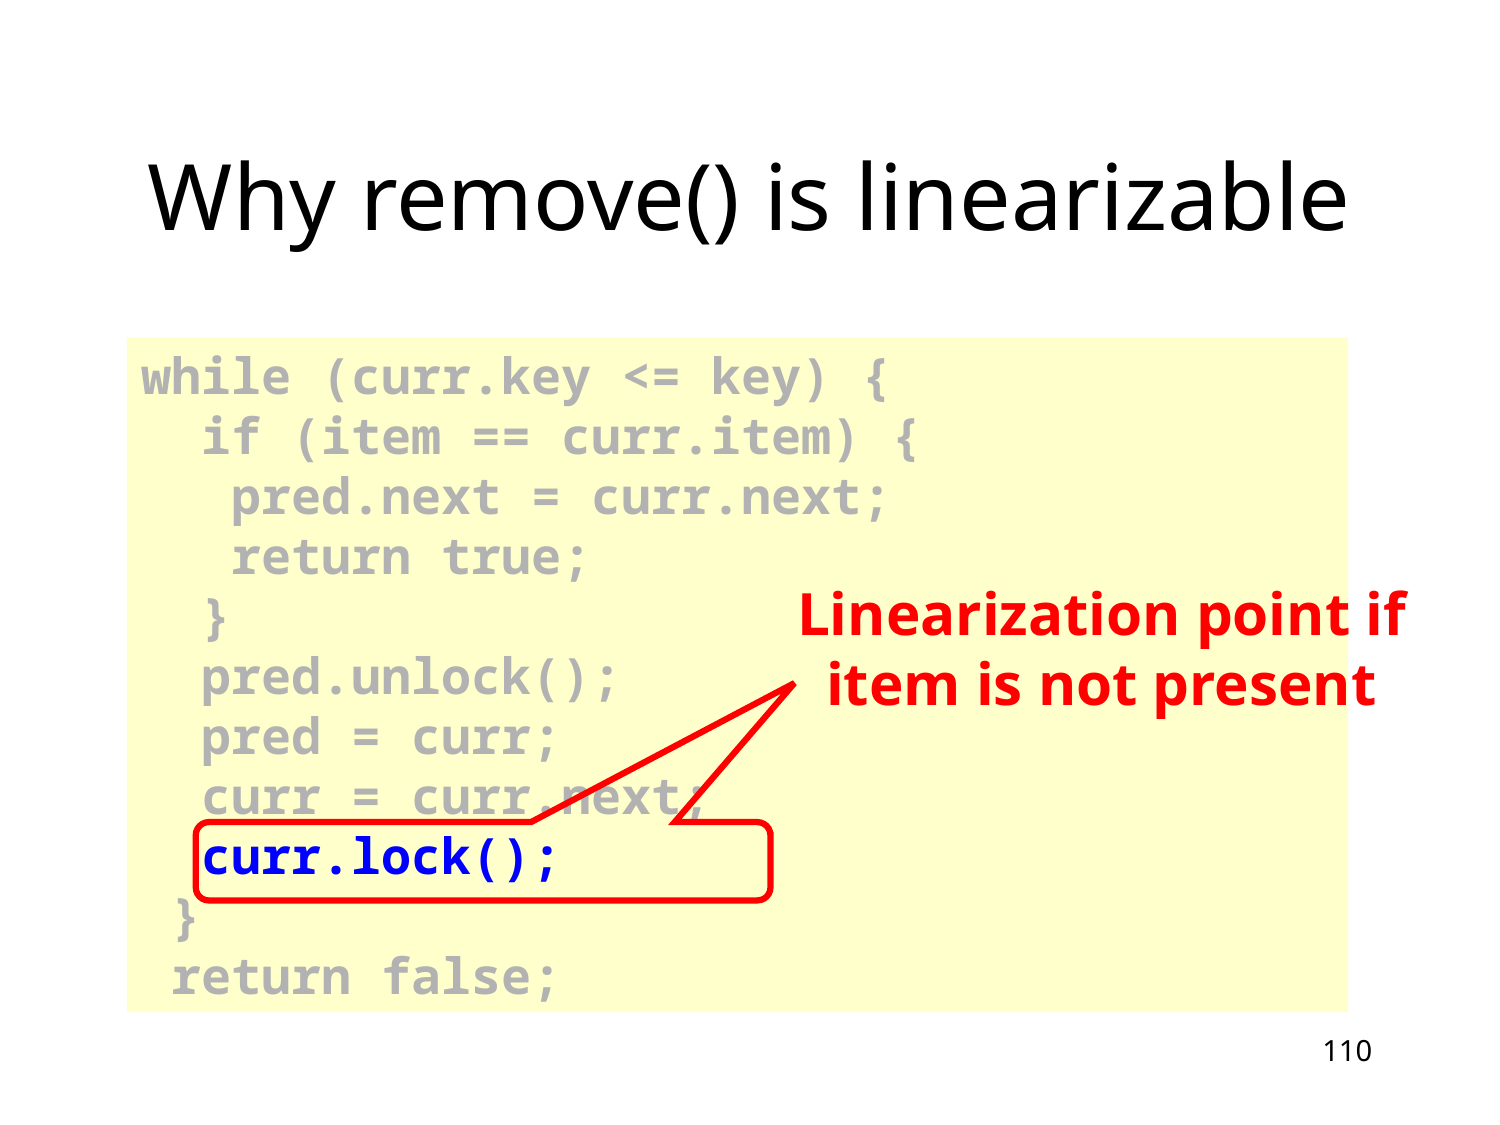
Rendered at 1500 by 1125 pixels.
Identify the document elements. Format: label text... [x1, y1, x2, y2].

title Why remove() is linearizable [112, 99, 1388, 288]
slide_number 110 [1074, 1024, 1388, 1101]
text_box Linearization point if item is not present [770, 570, 1433, 725]
text_box [195, 695, 771, 901]
text_box while (curr.key <= key) { if (item == curr.item) { pred.next = curr.next; return true; } pred.unlock(); pred = curr; curr = curr.next; curr.lock(); } return false; [126, 337, 1349, 1013]
